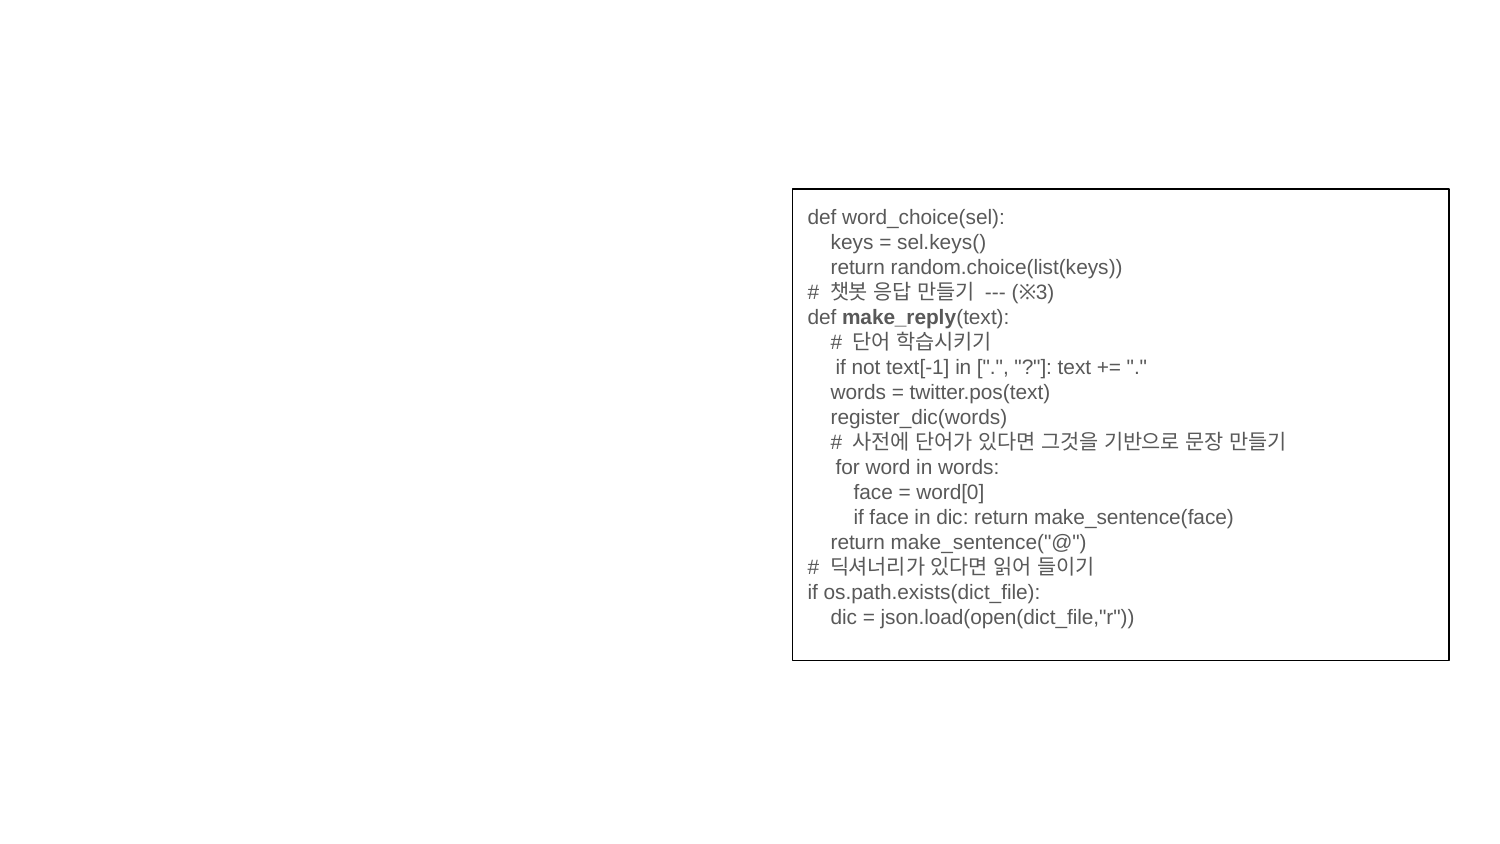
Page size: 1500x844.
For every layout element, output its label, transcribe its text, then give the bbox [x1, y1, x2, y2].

list def word_choice(sel): keys = sel.keys() return random.choice(list(keys)) # 챗봇 응답 만들기 --- (※3) def make_reply(text): # 단어 학습시키기 if not text[-1] in [".", "?"]: text += "." words = twitter.pos(text) register_dic(words) # 사전에 단어가 있다면 그것을 기반으로 문장 만들기 for word in words: face = word[0] if face in dic: return make_sentence(face) return make_sentence("@") # 딕셔너리가 있다면 읽어 들이기 if os.path.exists(dict_file): dic = json.load(open(dict_file,"r")) [792, 189, 1449, 661]
